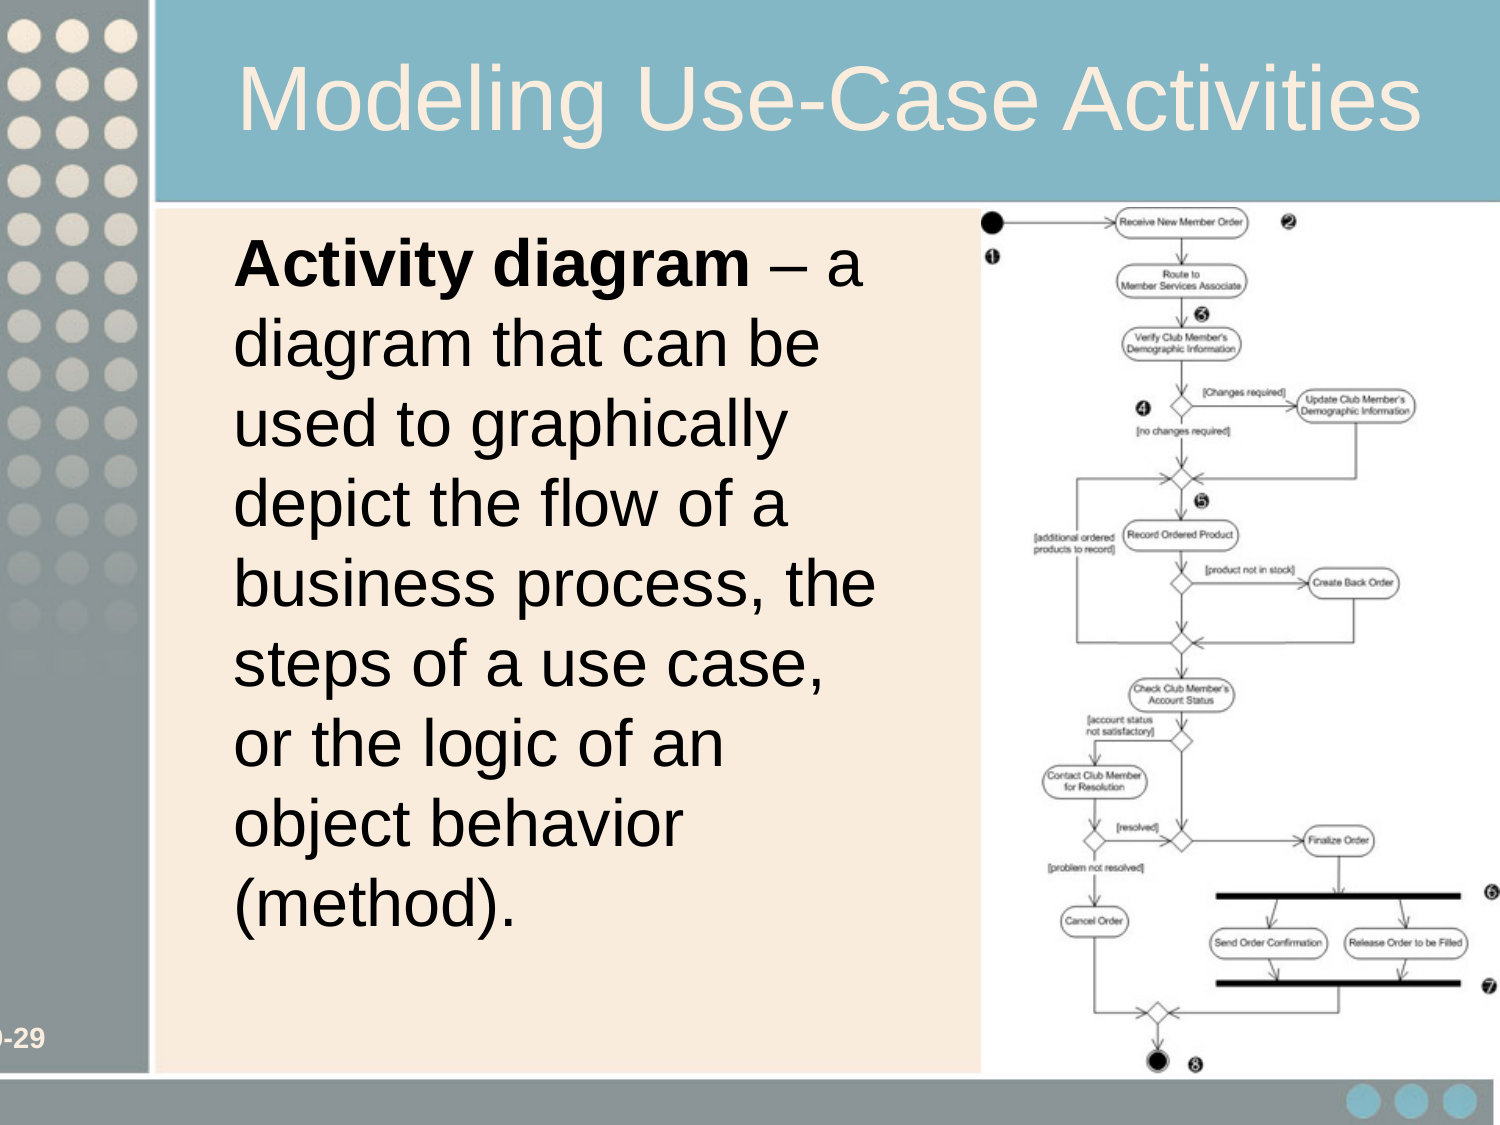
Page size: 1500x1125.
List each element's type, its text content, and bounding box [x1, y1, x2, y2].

title Modeling Use-Case Activities [162, 0, 1500, 188]
picture [0, 0, 1500, 1125]
list Activity diagram – a diagram that can be used to graphically depict the flow of a business process, the steps of a use case, or the logic of an object behavior (method). [162, 212, 916, 1063]
